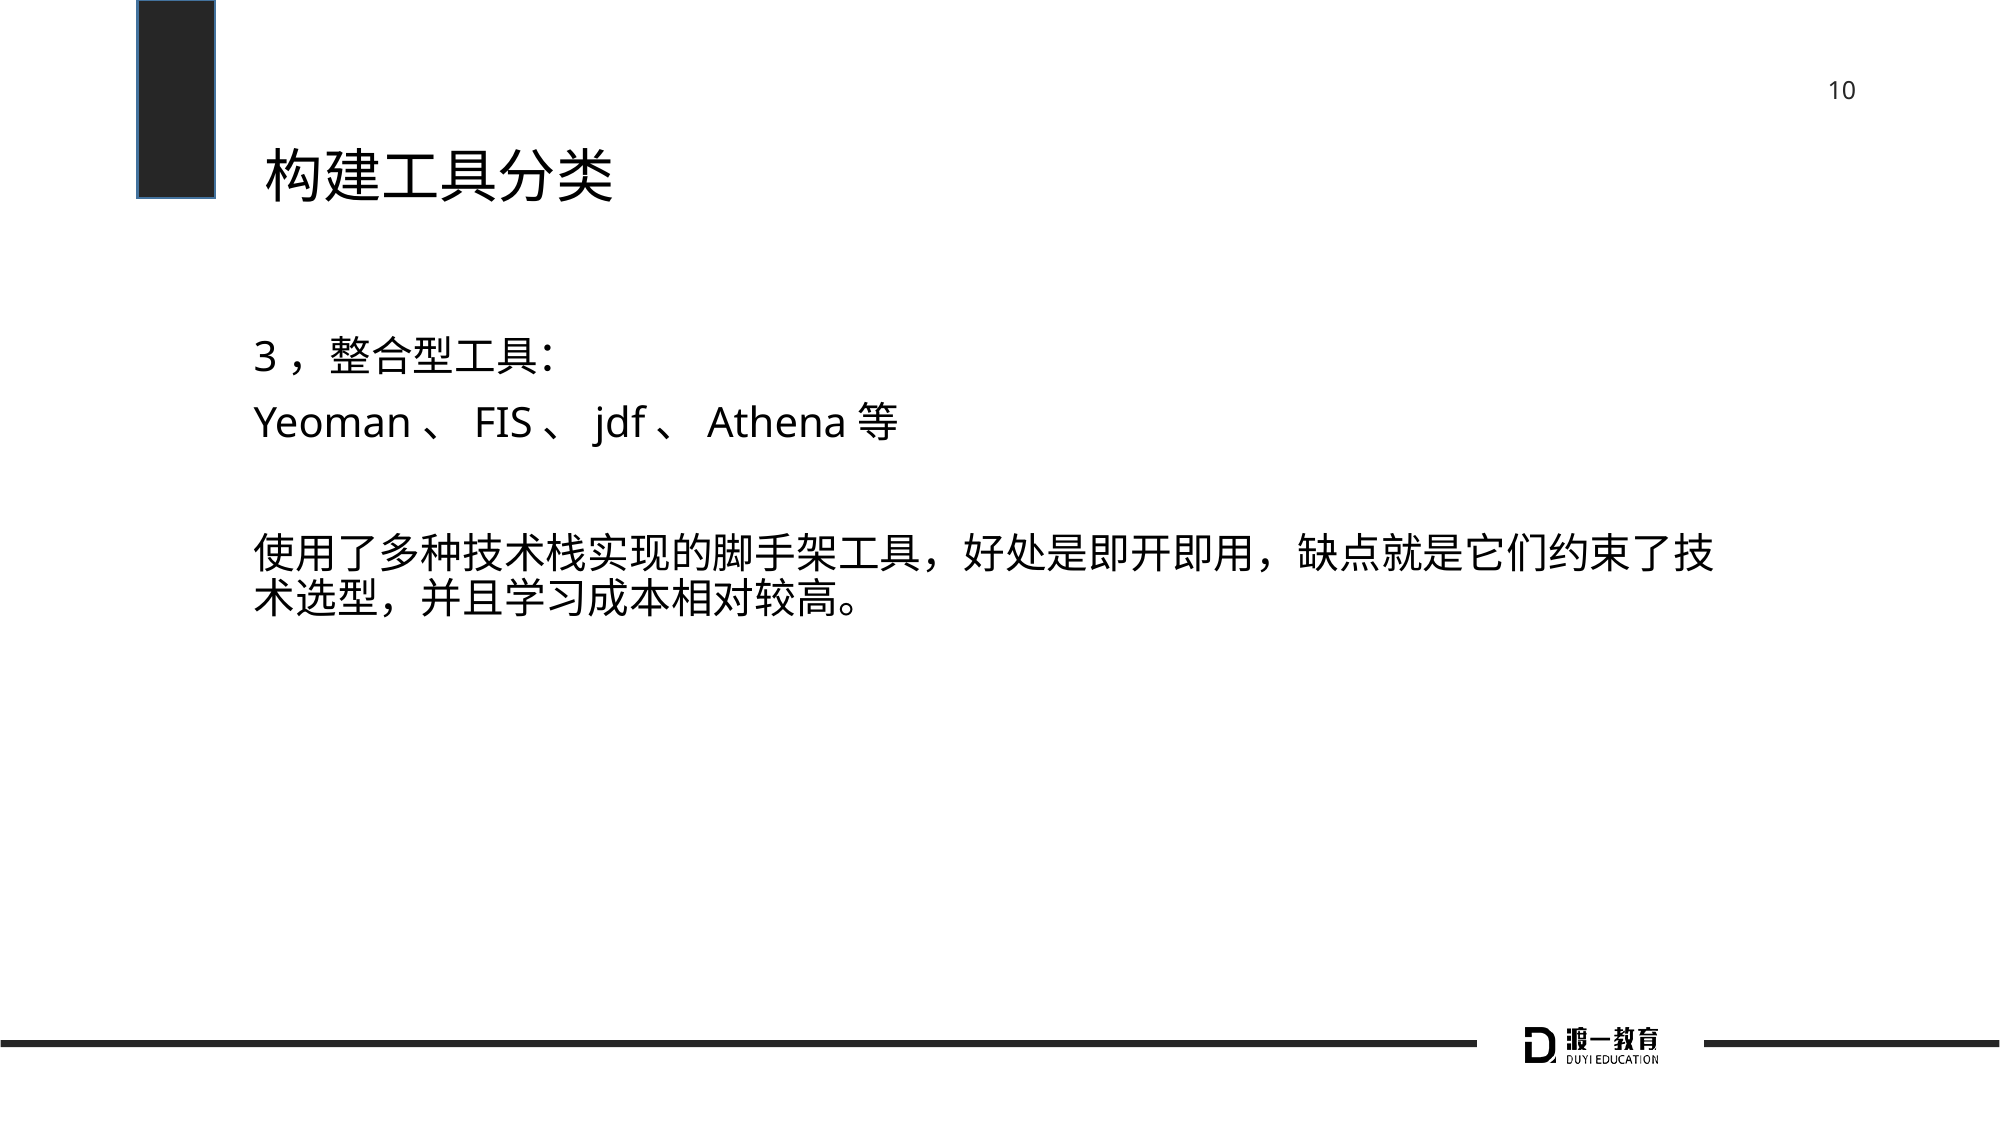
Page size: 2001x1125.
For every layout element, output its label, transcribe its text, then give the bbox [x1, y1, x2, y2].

subtitle 3，整合型工具： Yeoman、FIS、jdf、Athena等 使用了多种技术栈实现的脚手架工具，好处是即开即用，缺点就是它们约束了技术选型，并且学习成本相对较高。 [223, 249, 1751, 826]
title 构建工具分类 [249, 93, 1750, 218]
picture [1502, 1008, 1679, 1081]
